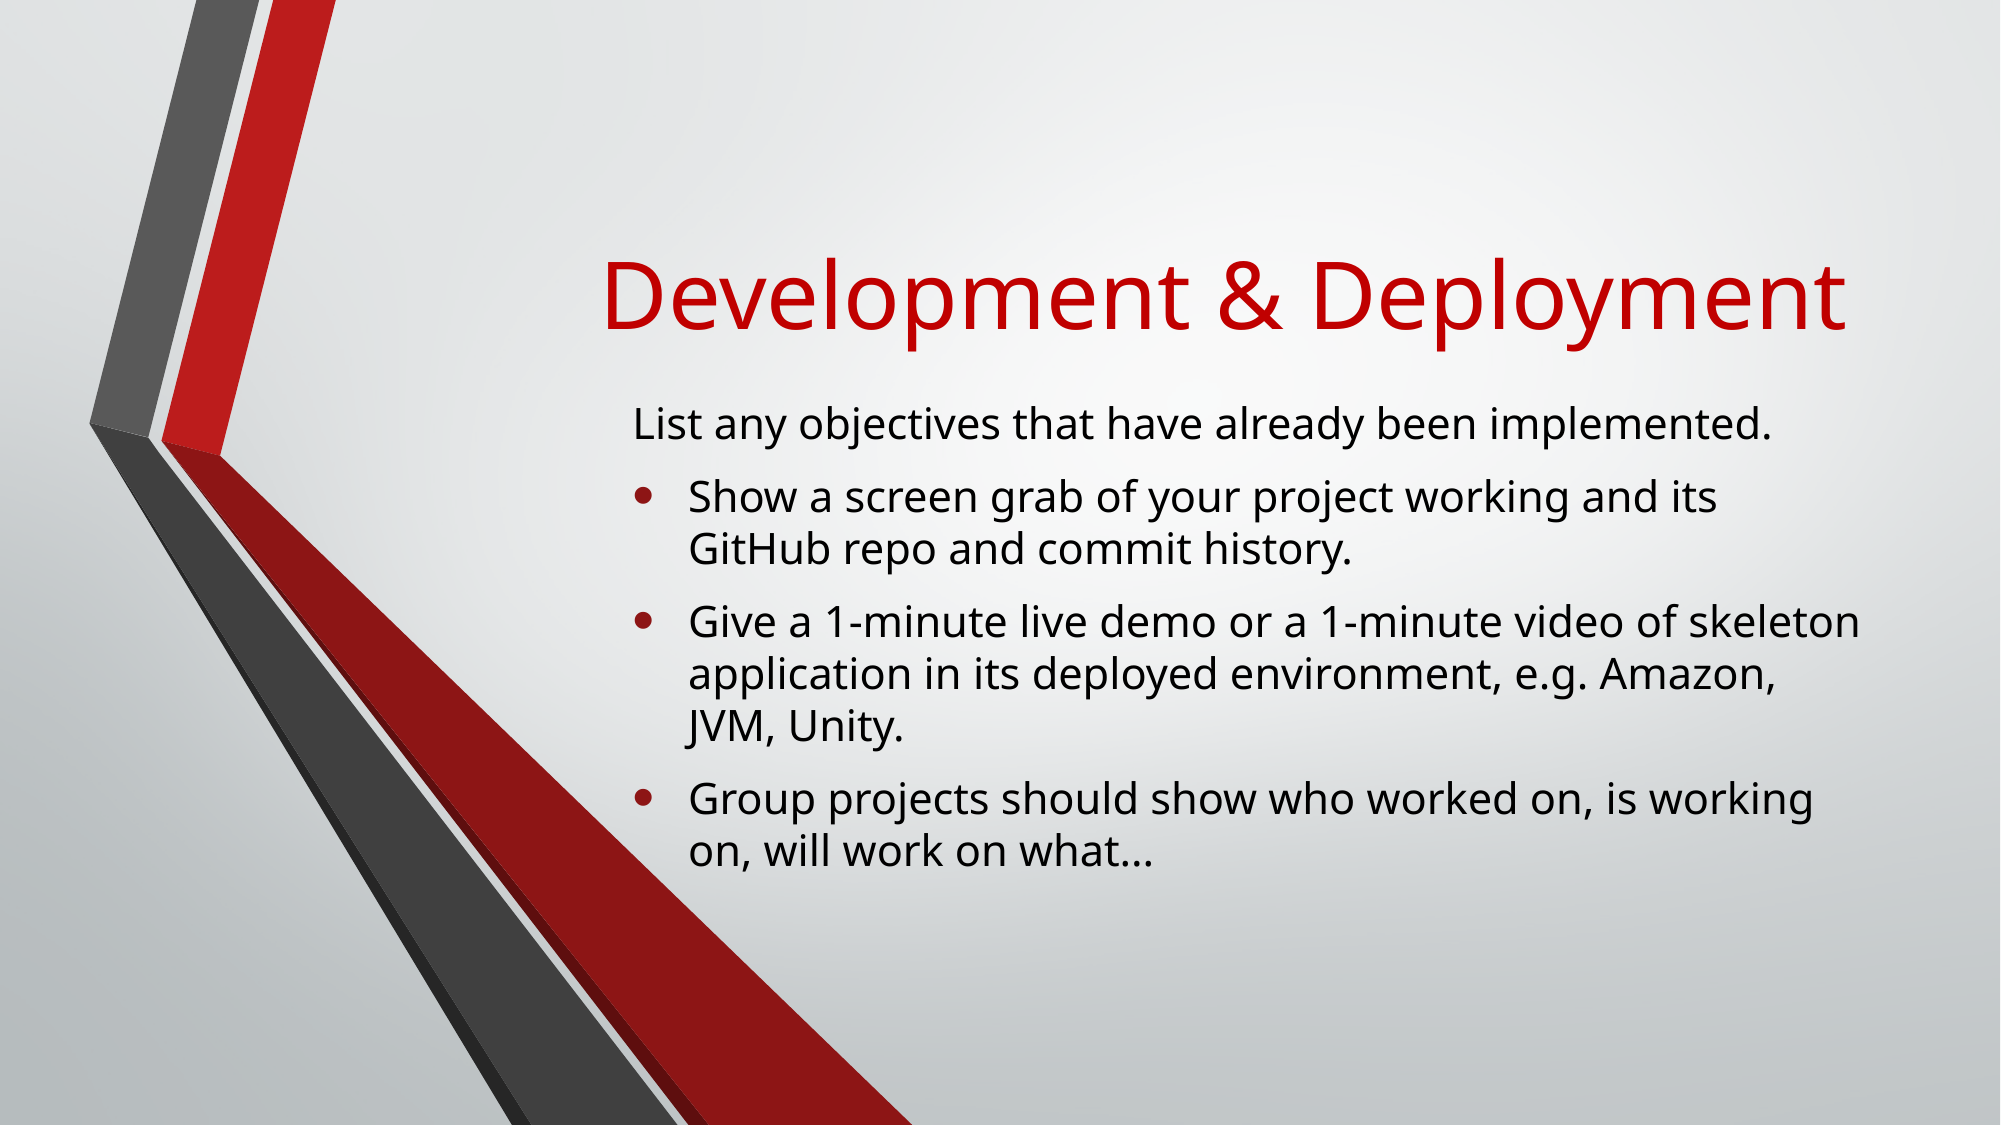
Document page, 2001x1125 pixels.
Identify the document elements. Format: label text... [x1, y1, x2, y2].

title Development & Deployment [480, 226, 1887, 356]
subtitle List any objectives that have already been implemented. Show a screen grab of your project working and its GitHub repo and commit history. Give a 1-minute live demo or a 1-minute video of skeleton application in its deployed environment, e.g. Amazon, JVM, Unity. Group projects should show who worked on, is working on, will work on what... [617, 388, 1887, 884]
